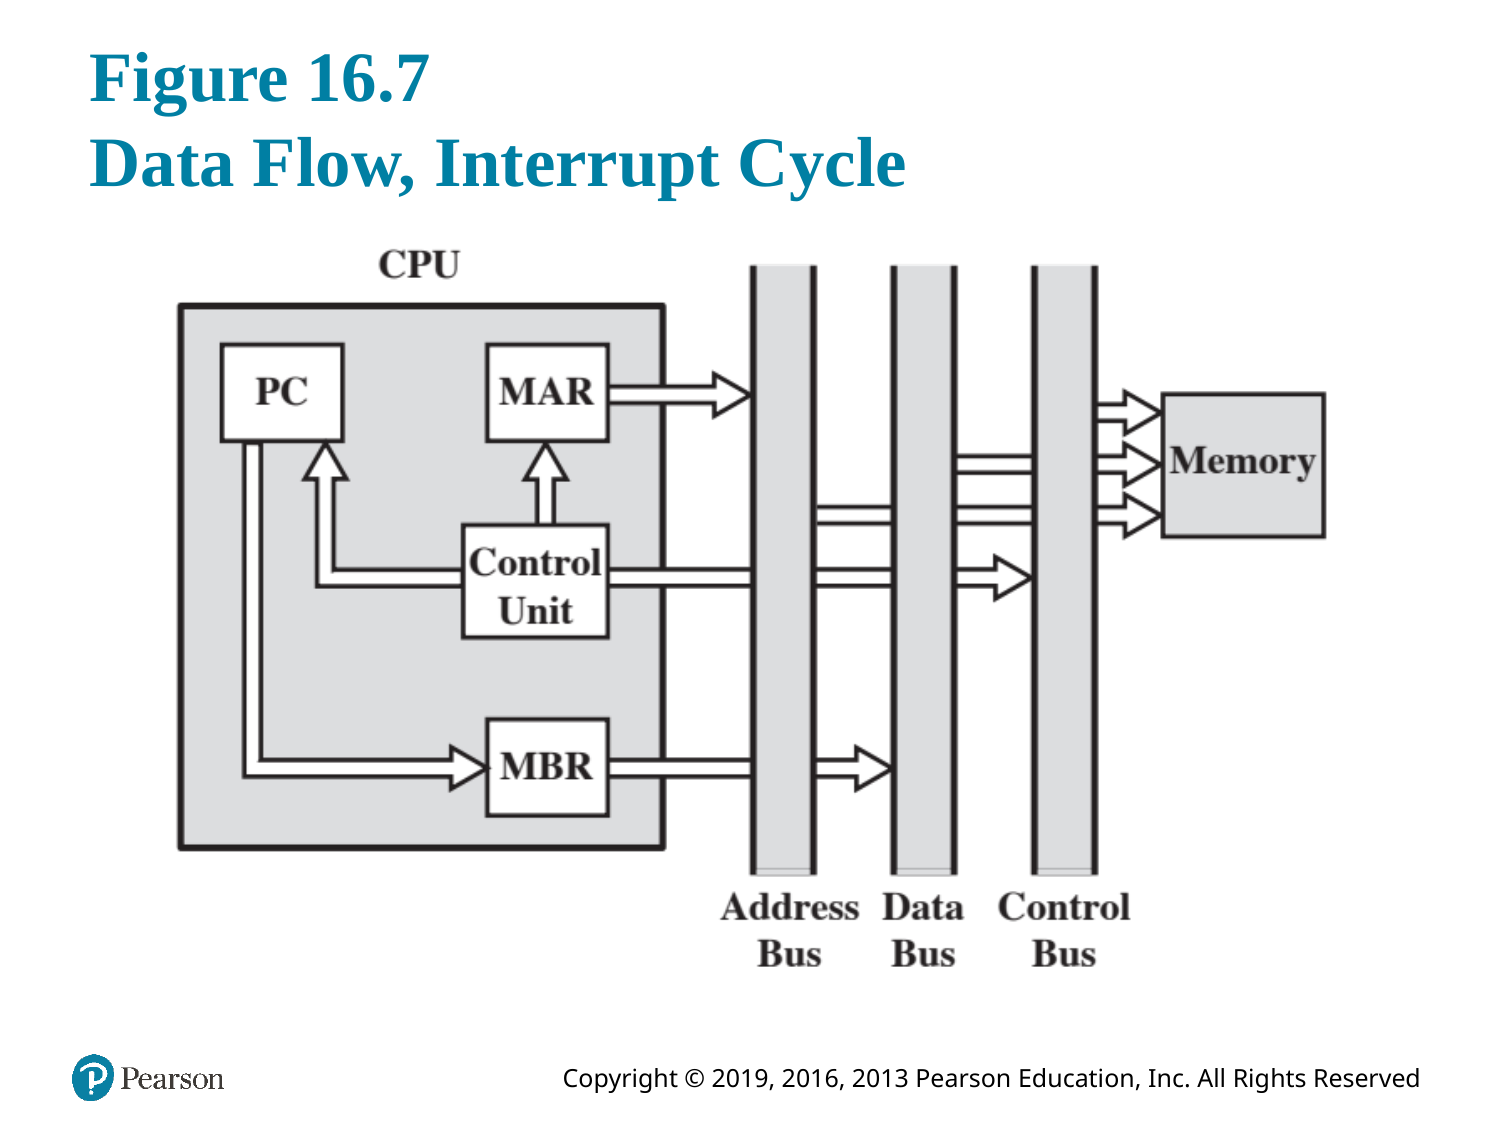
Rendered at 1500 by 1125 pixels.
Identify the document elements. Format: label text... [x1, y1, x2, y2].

picture [81, 1063, 106, 1088]
picture [99, 1054, 224, 1101]
picture [72, 1054, 88, 1070]
picture [164, 243, 1335, 982]
picture [72, 1088, 82, 1101]
title Figure 16.7 Data Flow, Interrupt Cycle [75, 27, 1425, 208]
